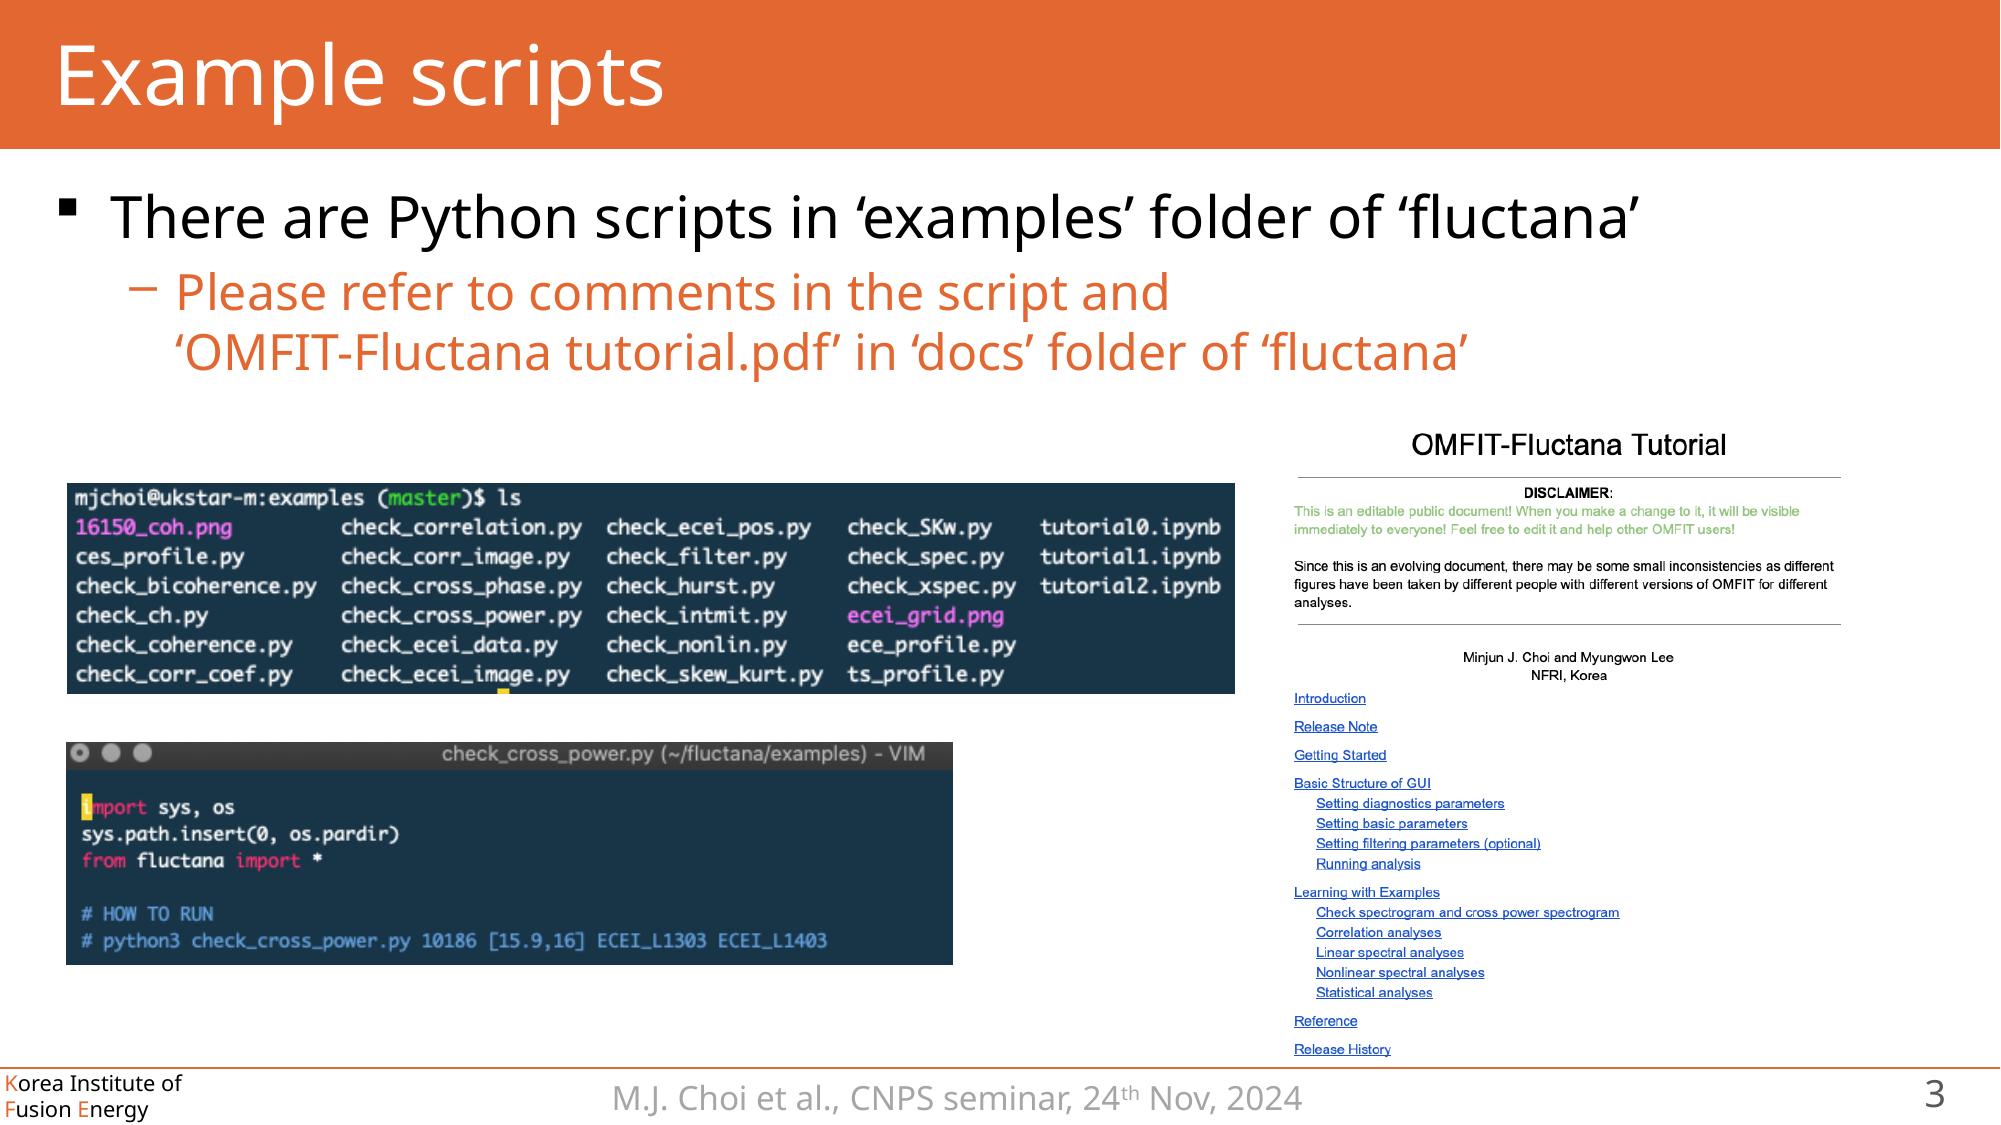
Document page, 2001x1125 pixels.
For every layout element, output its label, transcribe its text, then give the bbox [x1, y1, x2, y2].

picture [66, 742, 953, 965]
title Example scripts [0, 0, 2000, 150]
slide_number 3 [1867, 1071, 2000, 1119]
picture [67, 483, 1236, 694]
list There are Python scripts in ‘examples’ folder of ‘fluctana’ Please refer to comments in the script and ‘OMFIT-Fluctana tutorial.pdf’ in ‘docs’ folder of ‘fluctana’ [39, 172, 1956, 587]
picture [1283, 424, 1845, 1061]
